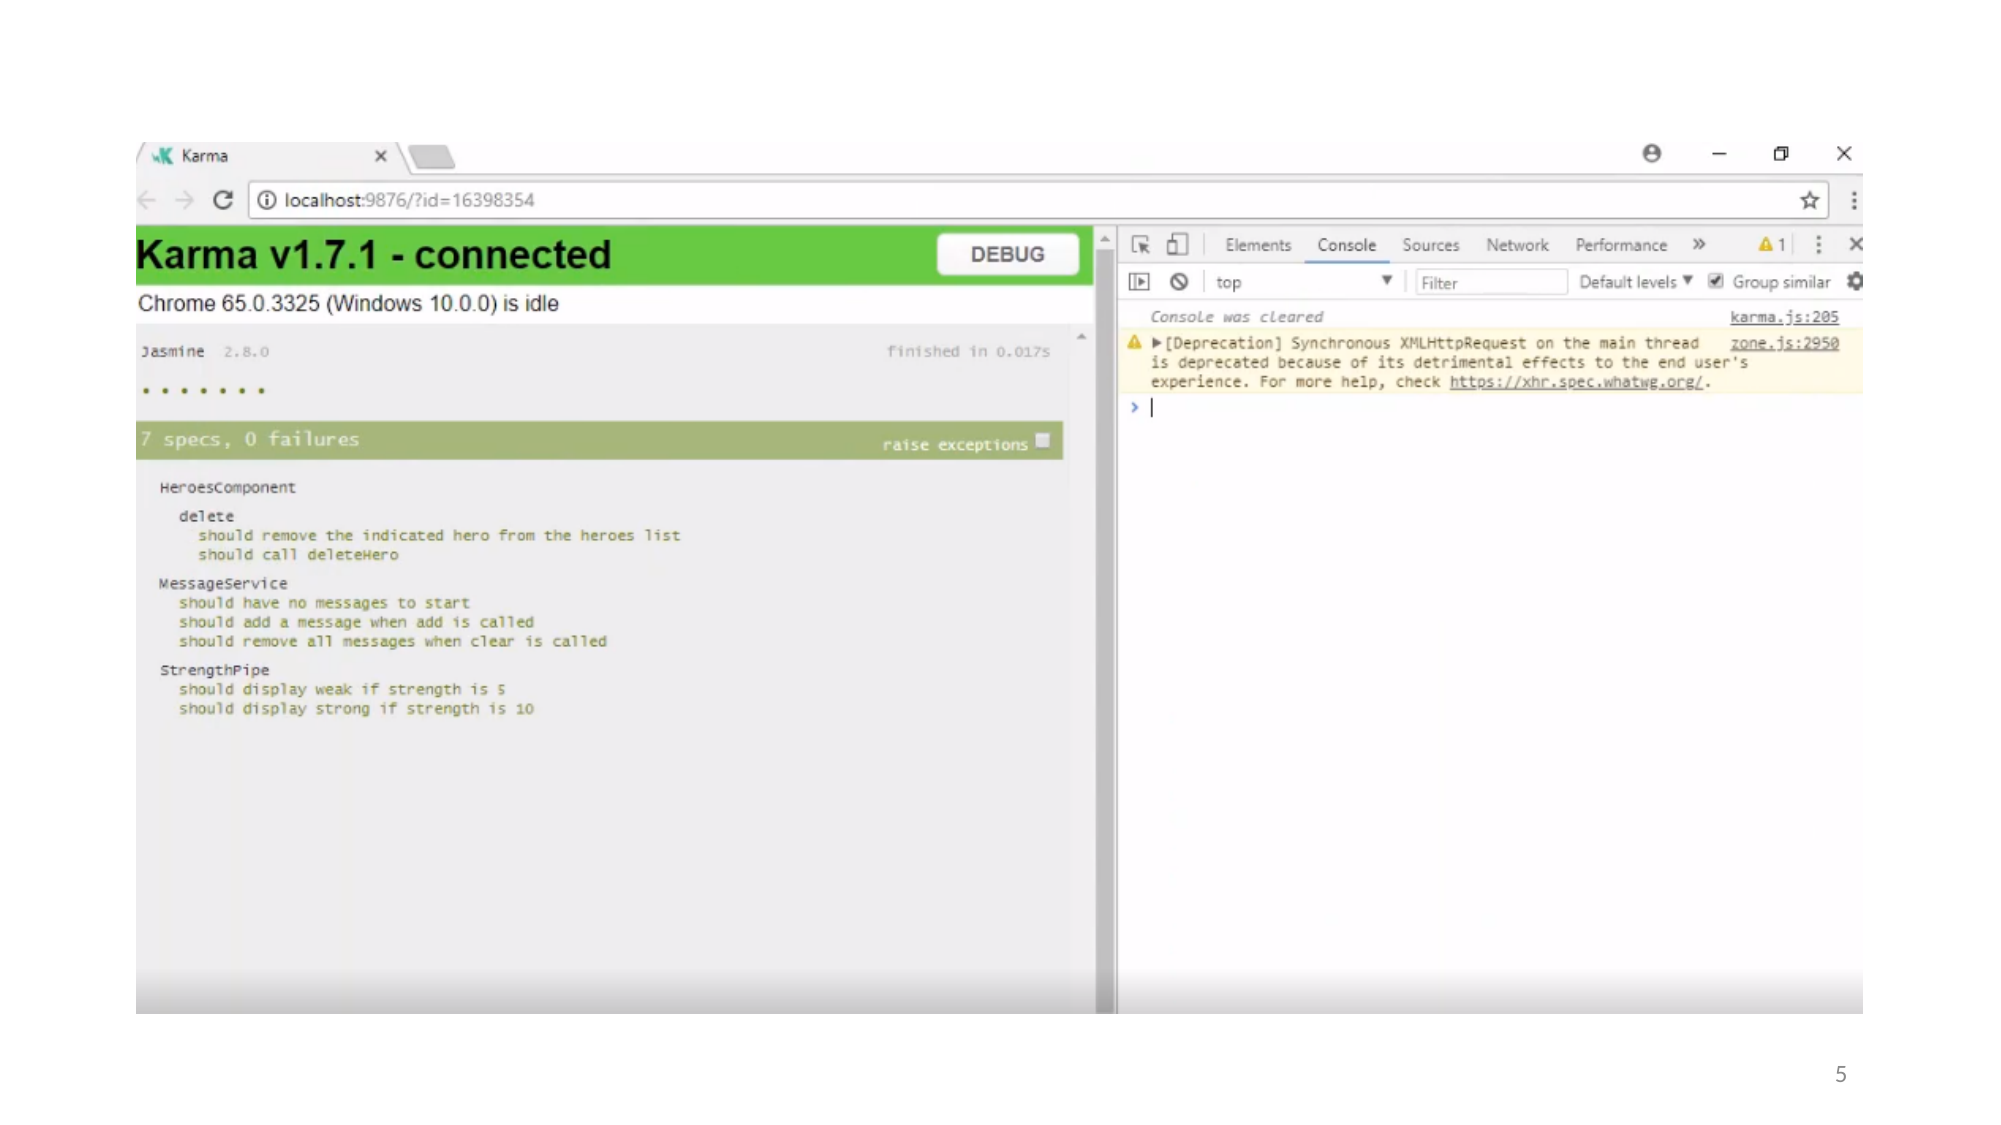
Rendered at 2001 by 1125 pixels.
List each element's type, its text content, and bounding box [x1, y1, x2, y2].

slide_number 5 [1412, 1042, 1863, 1103]
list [136, 142, 1863, 1014]
